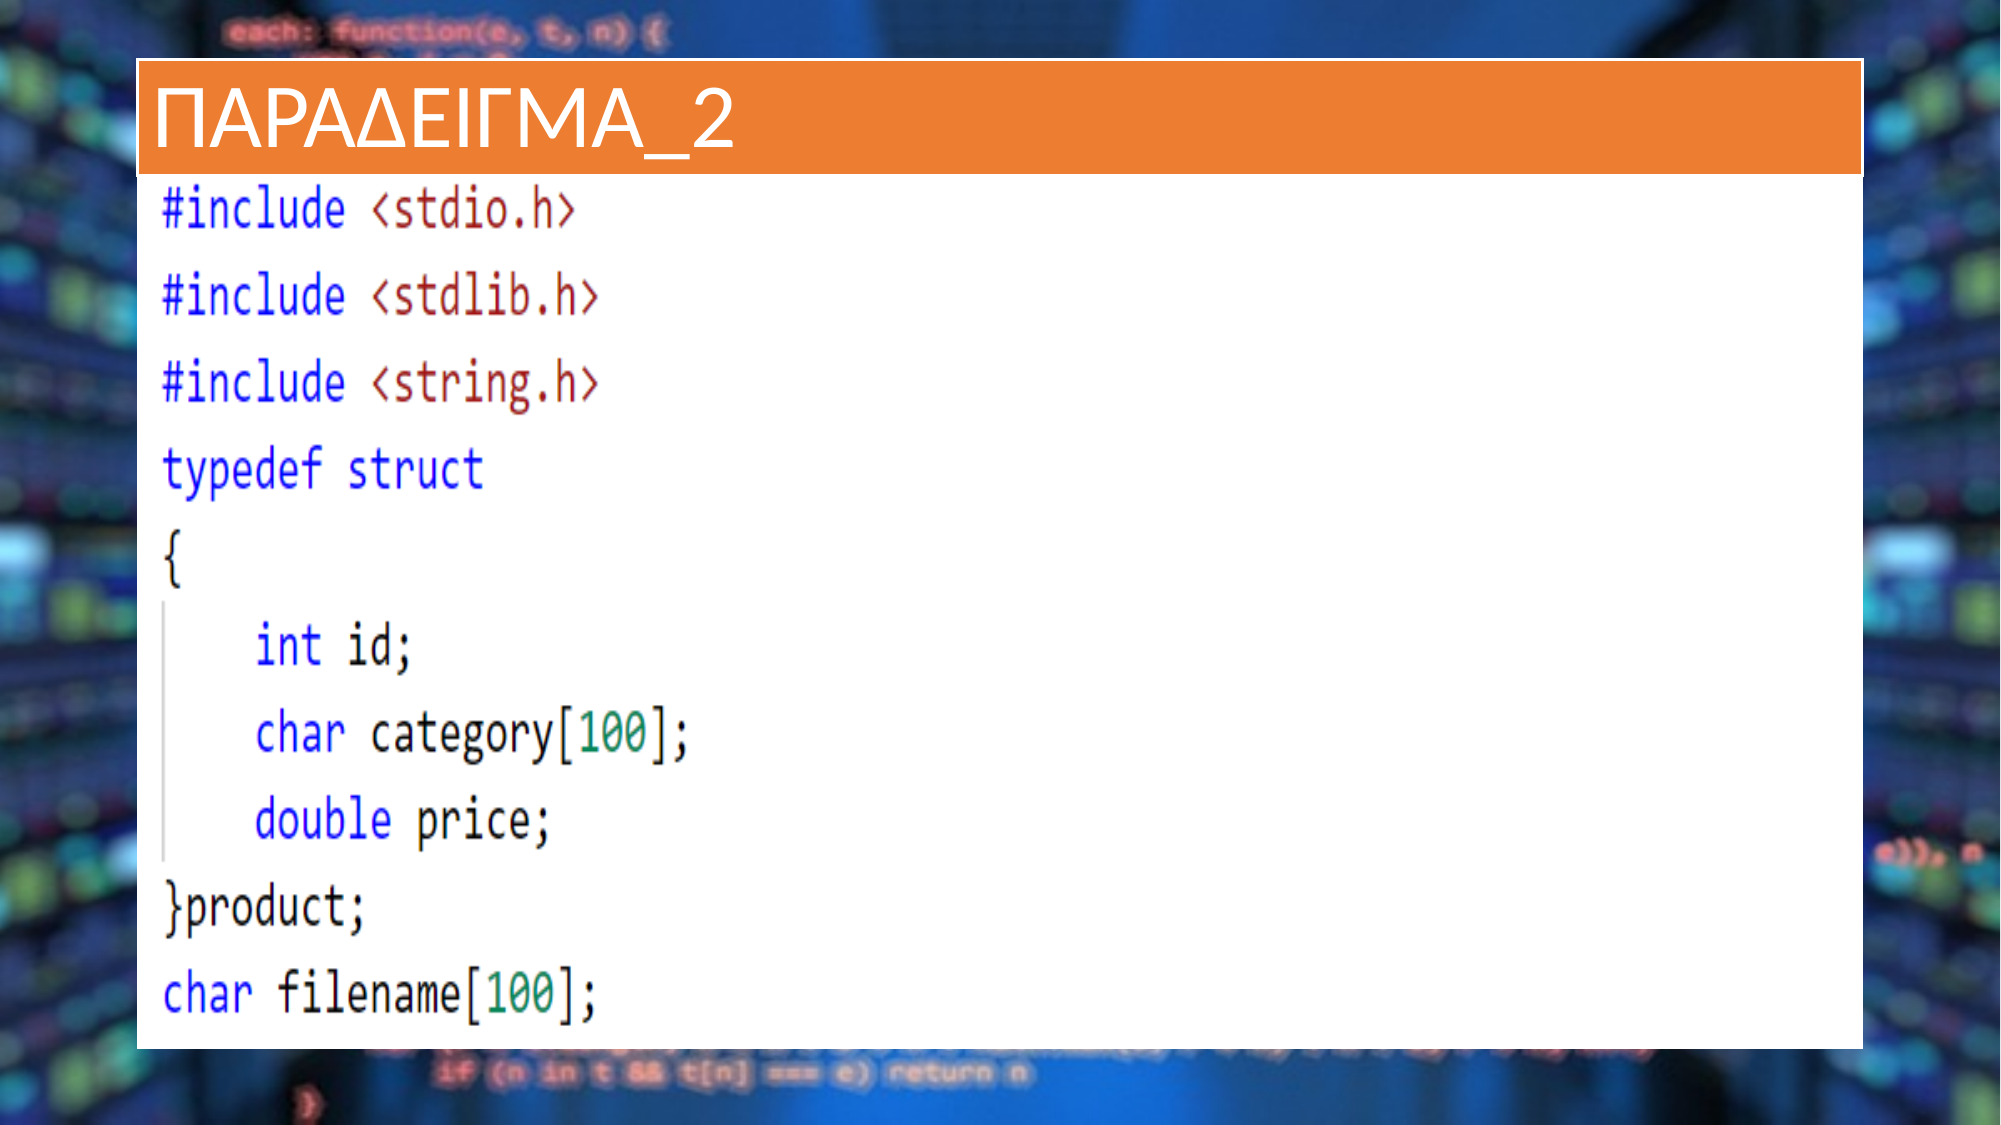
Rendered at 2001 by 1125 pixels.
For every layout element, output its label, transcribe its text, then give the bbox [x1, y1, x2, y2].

text_box ΠΑΡΑΔΕΙΓΜΑ_2 [136, 58, 1864, 177]
picture [0, 0, 2001, 1125]
